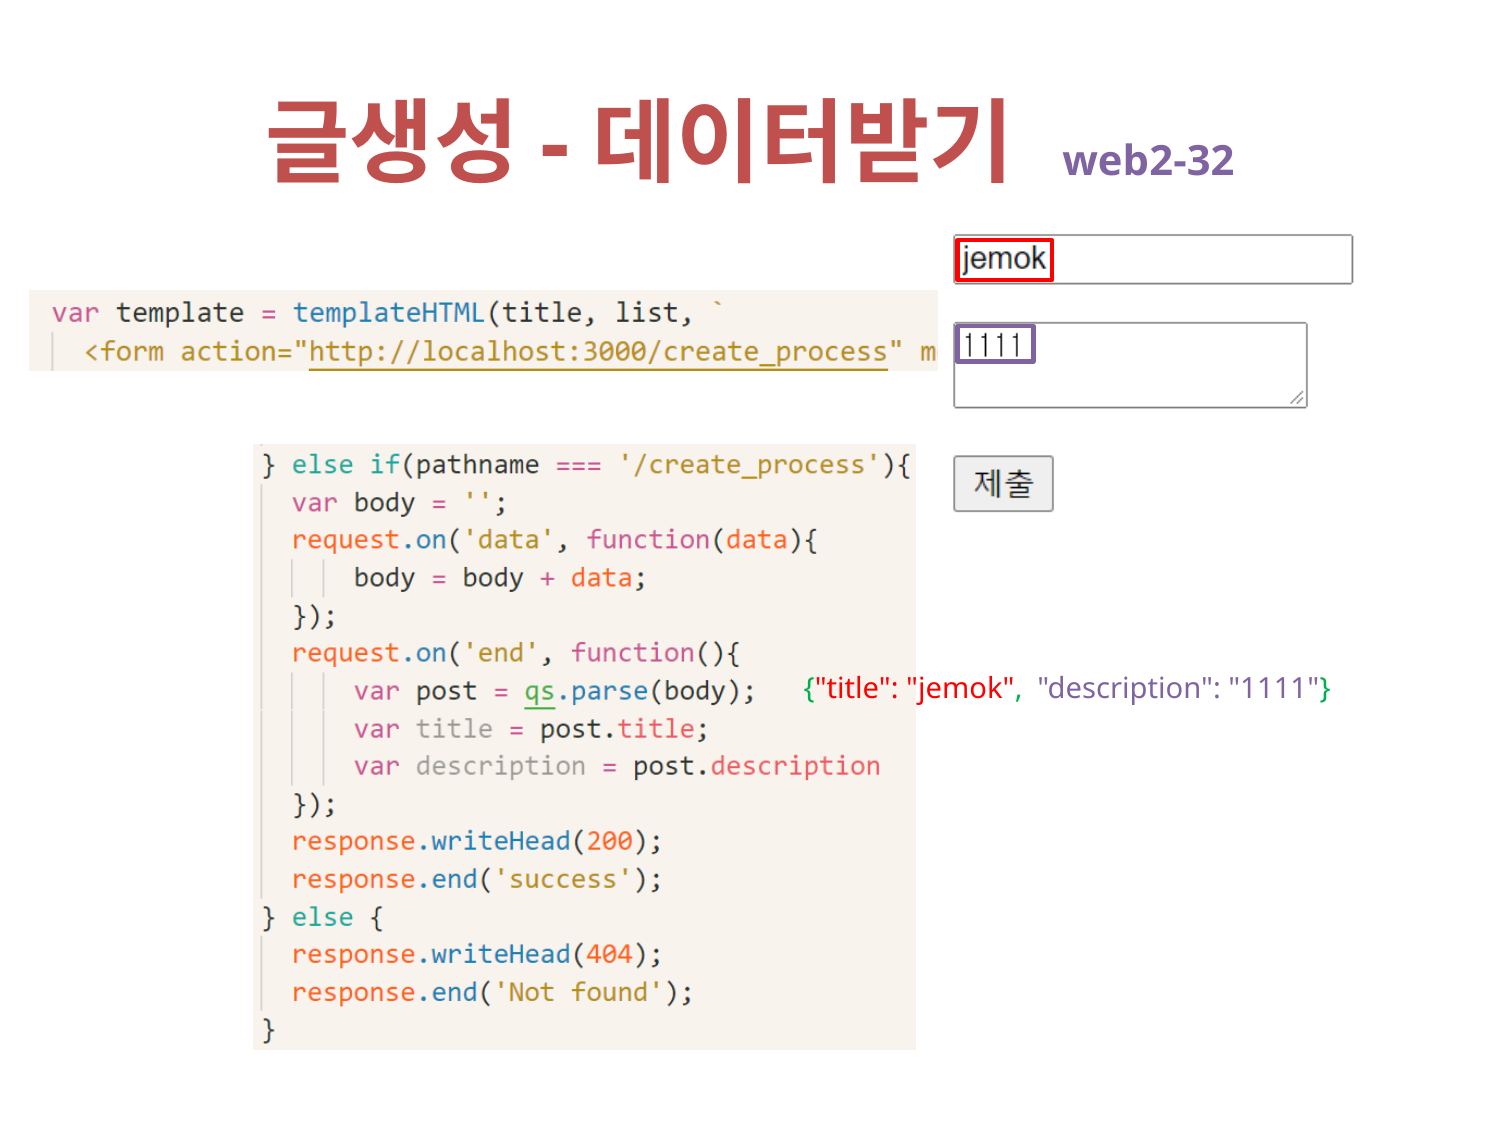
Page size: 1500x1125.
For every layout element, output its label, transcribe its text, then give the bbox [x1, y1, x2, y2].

picture [29, 211, 1366, 531]
picture [253, 444, 916, 1050]
title 글생성-데이터받기 web2-32 [75, 45, 1425, 233]
text_box {"title": "jemok", "description": "1111"} [921, 662, 1400, 712]
